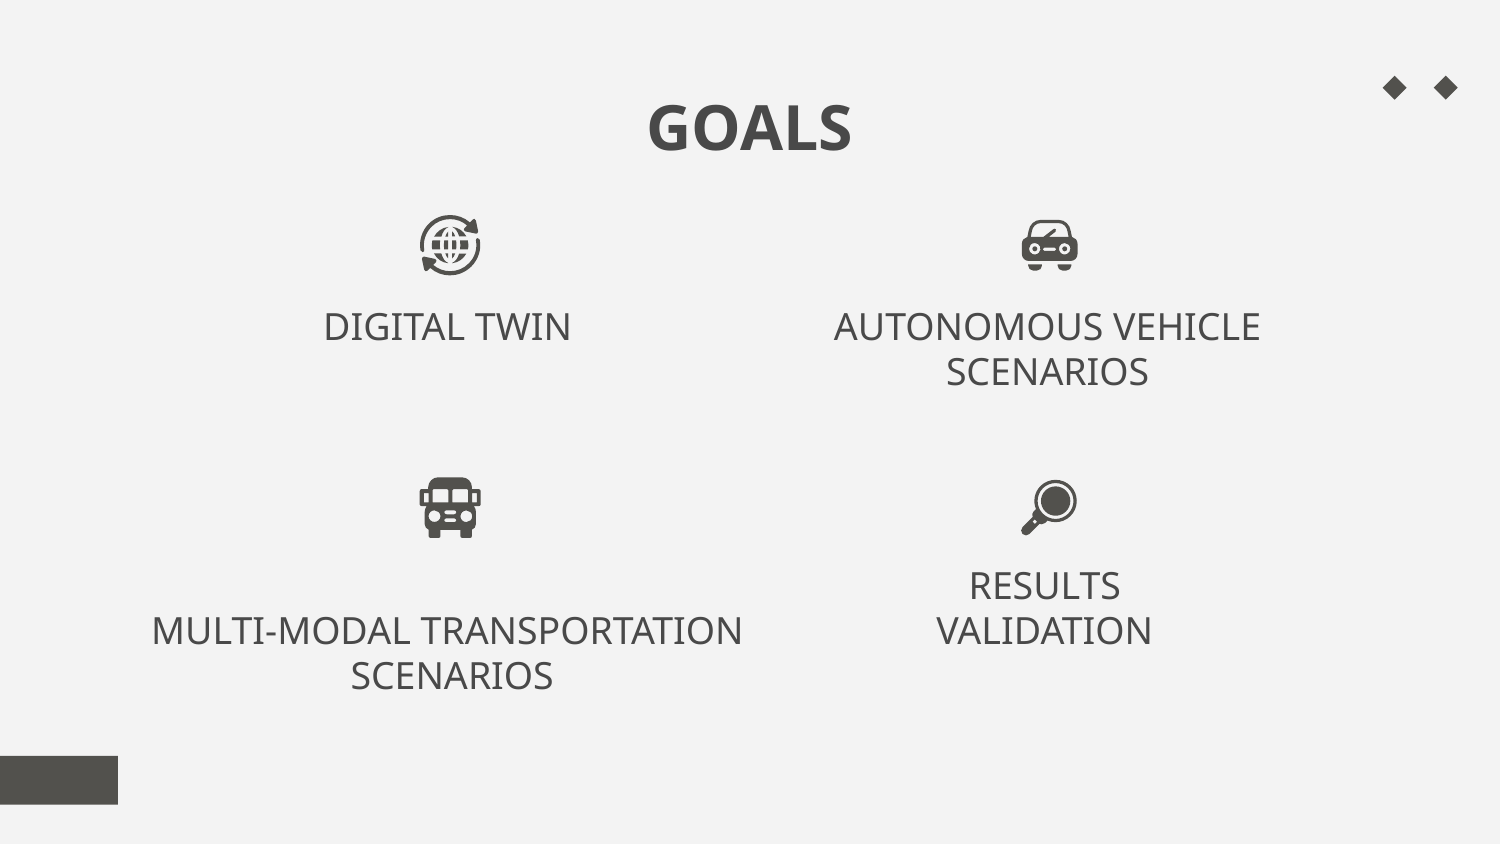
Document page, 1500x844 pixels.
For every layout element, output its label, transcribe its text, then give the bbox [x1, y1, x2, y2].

title GOALS [118, 72, 1382, 167]
subtitle RESULTS VALIDATION [770, 636, 1329, 713]
subtitle DIGITAL TWIN [173, 332, 732, 409]
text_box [1020, 479, 1080, 536]
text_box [1021, 219, 1078, 271]
subtitle AUTONOMOUS VEHICLE SCENARIOS [768, 332, 1327, 409]
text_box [418, 214, 482, 276]
text_box [419, 477, 481, 538]
subtitle MULTI-MODAL TRANSPORTATION SCENARIOS [132, 636, 770, 713]
